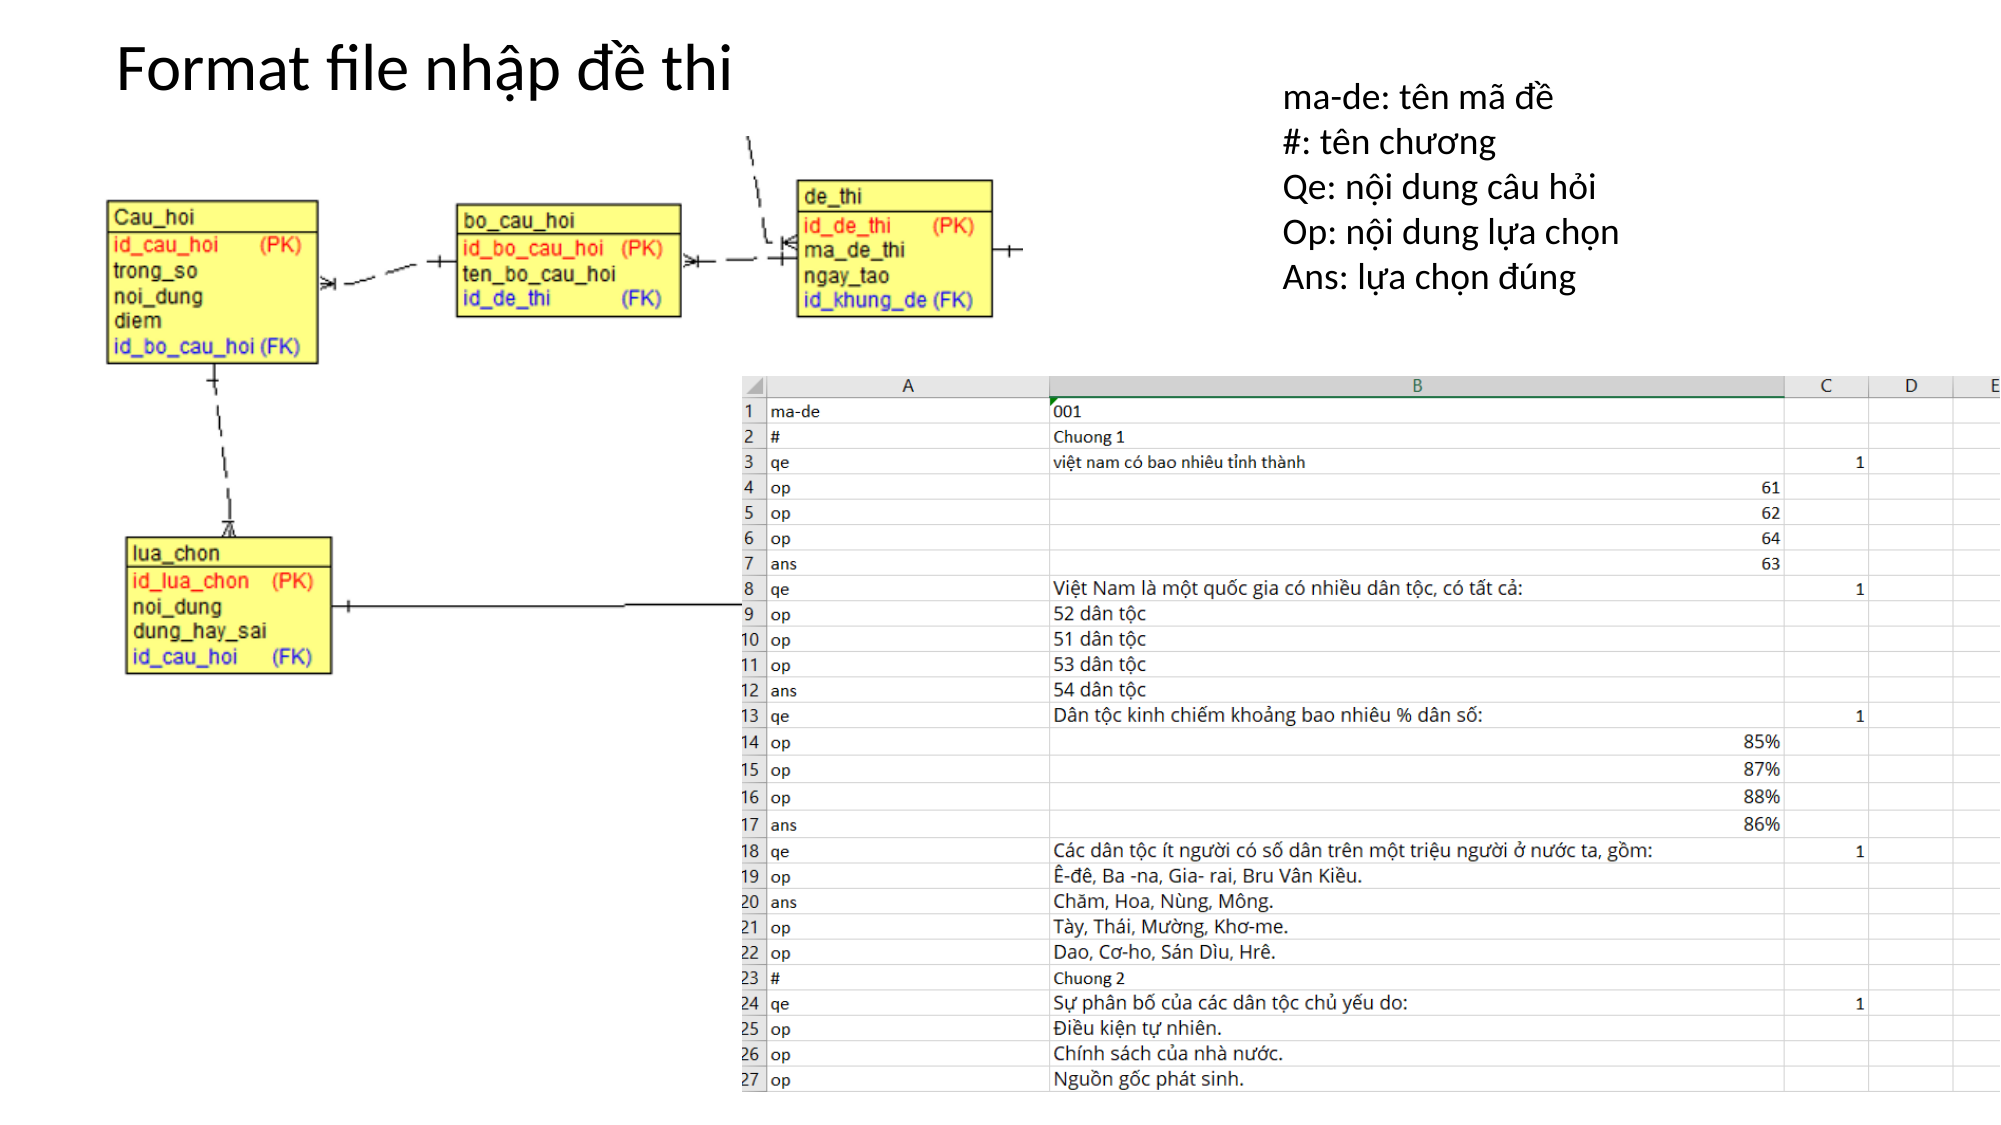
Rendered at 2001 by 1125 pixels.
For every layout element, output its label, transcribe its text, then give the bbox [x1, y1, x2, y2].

text_box Format file nhập đề thi [101, 16, 750, 112]
picture [97, 136, 2000, 1092]
text_box ma-de: tên mã đề #: tên chương Qe: nội dung câu hỏi Op: nội dung lựa chọn Ans: lựa chọn đúng [1267, 64, 1636, 305]
